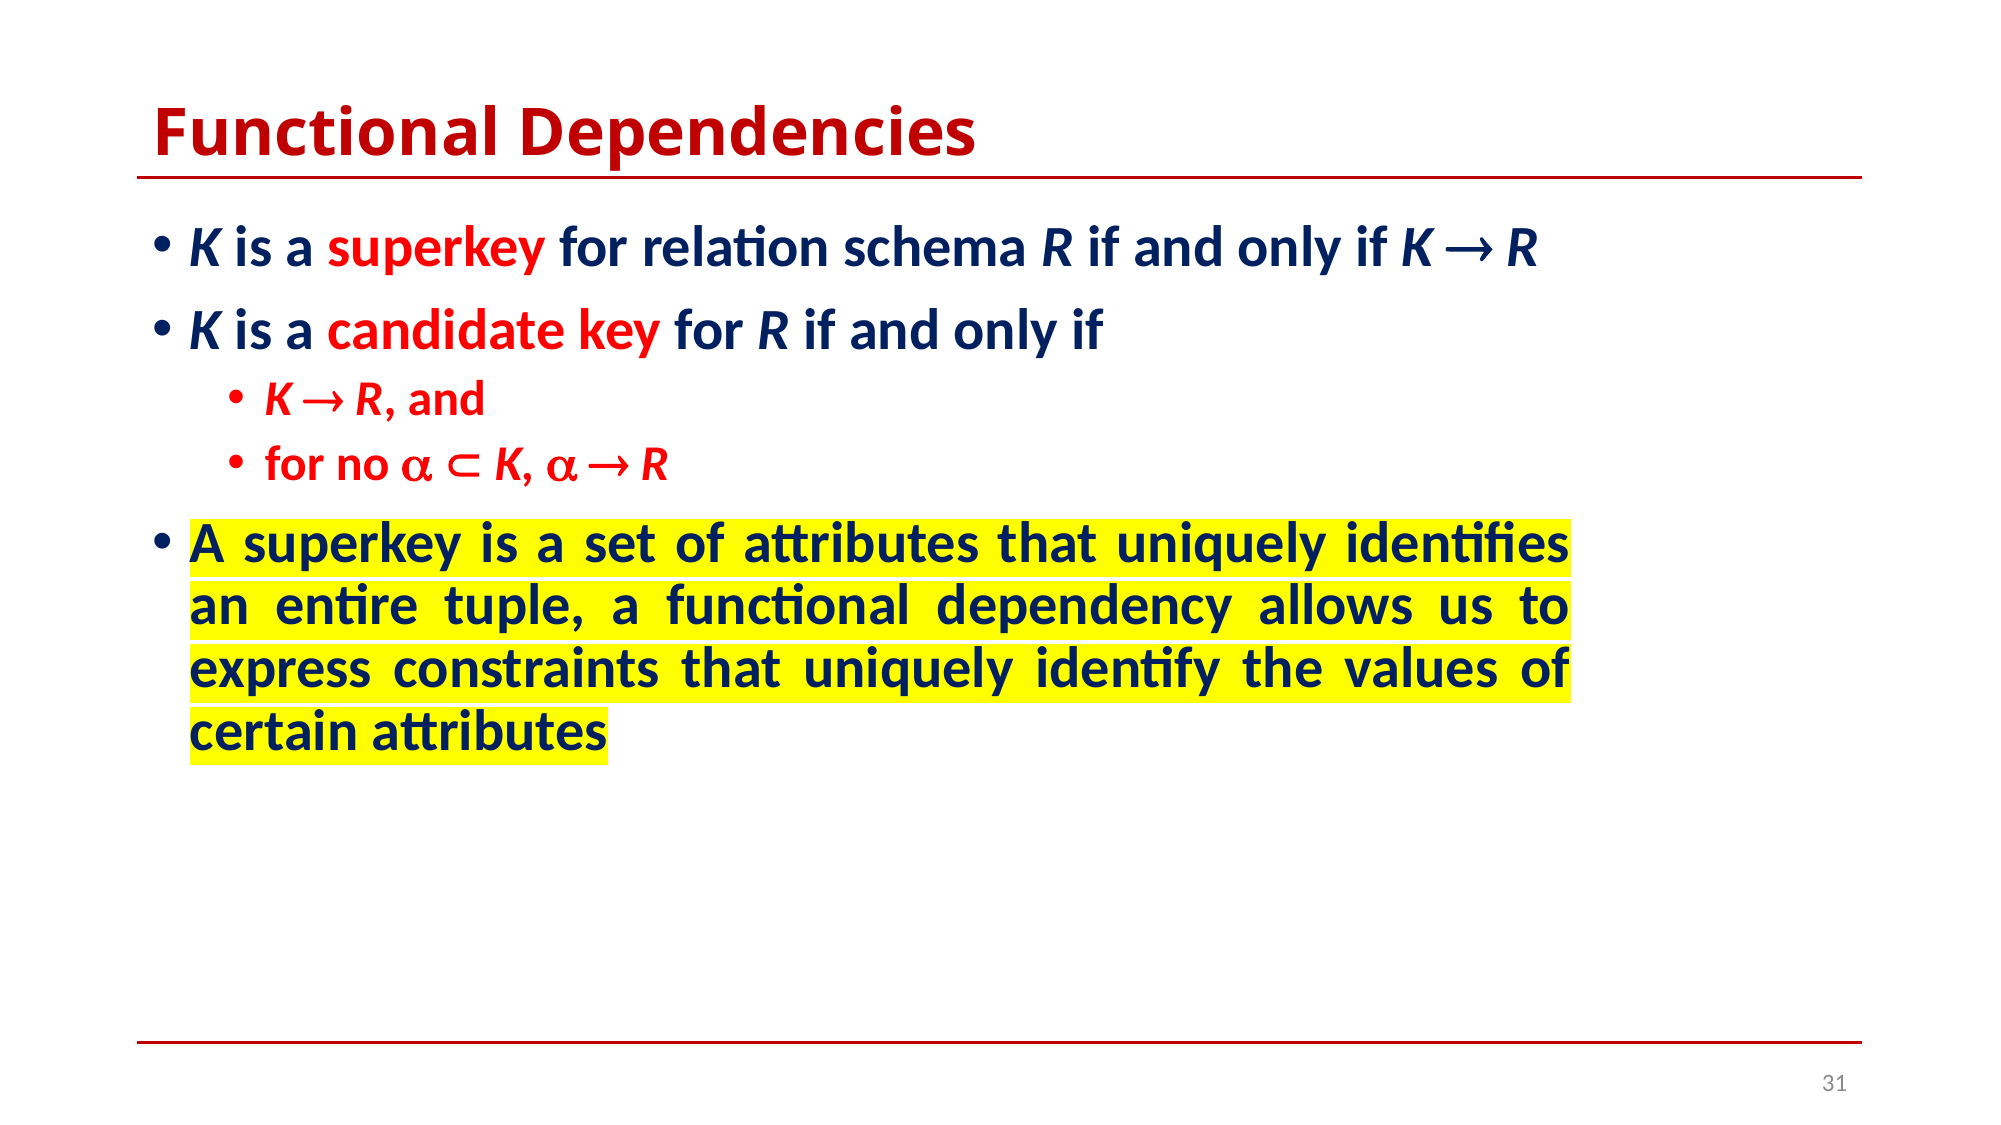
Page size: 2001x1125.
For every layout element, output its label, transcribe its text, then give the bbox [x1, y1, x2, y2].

slide_number 31 [1412, 1051, 1863, 1111]
list K is a superkey for relation schema R if and only if K  R K is a candidate key for R if and only if K  R, and for no   K,   R A superkey is a set of attributes that uniquely identifies an entire tuple, a functional dependency allows us to express constraints that uniquely identify the values of certain attributes [137, 208, 1586, 1014]
title Functional Dependencies [137, 90, 1863, 178]
